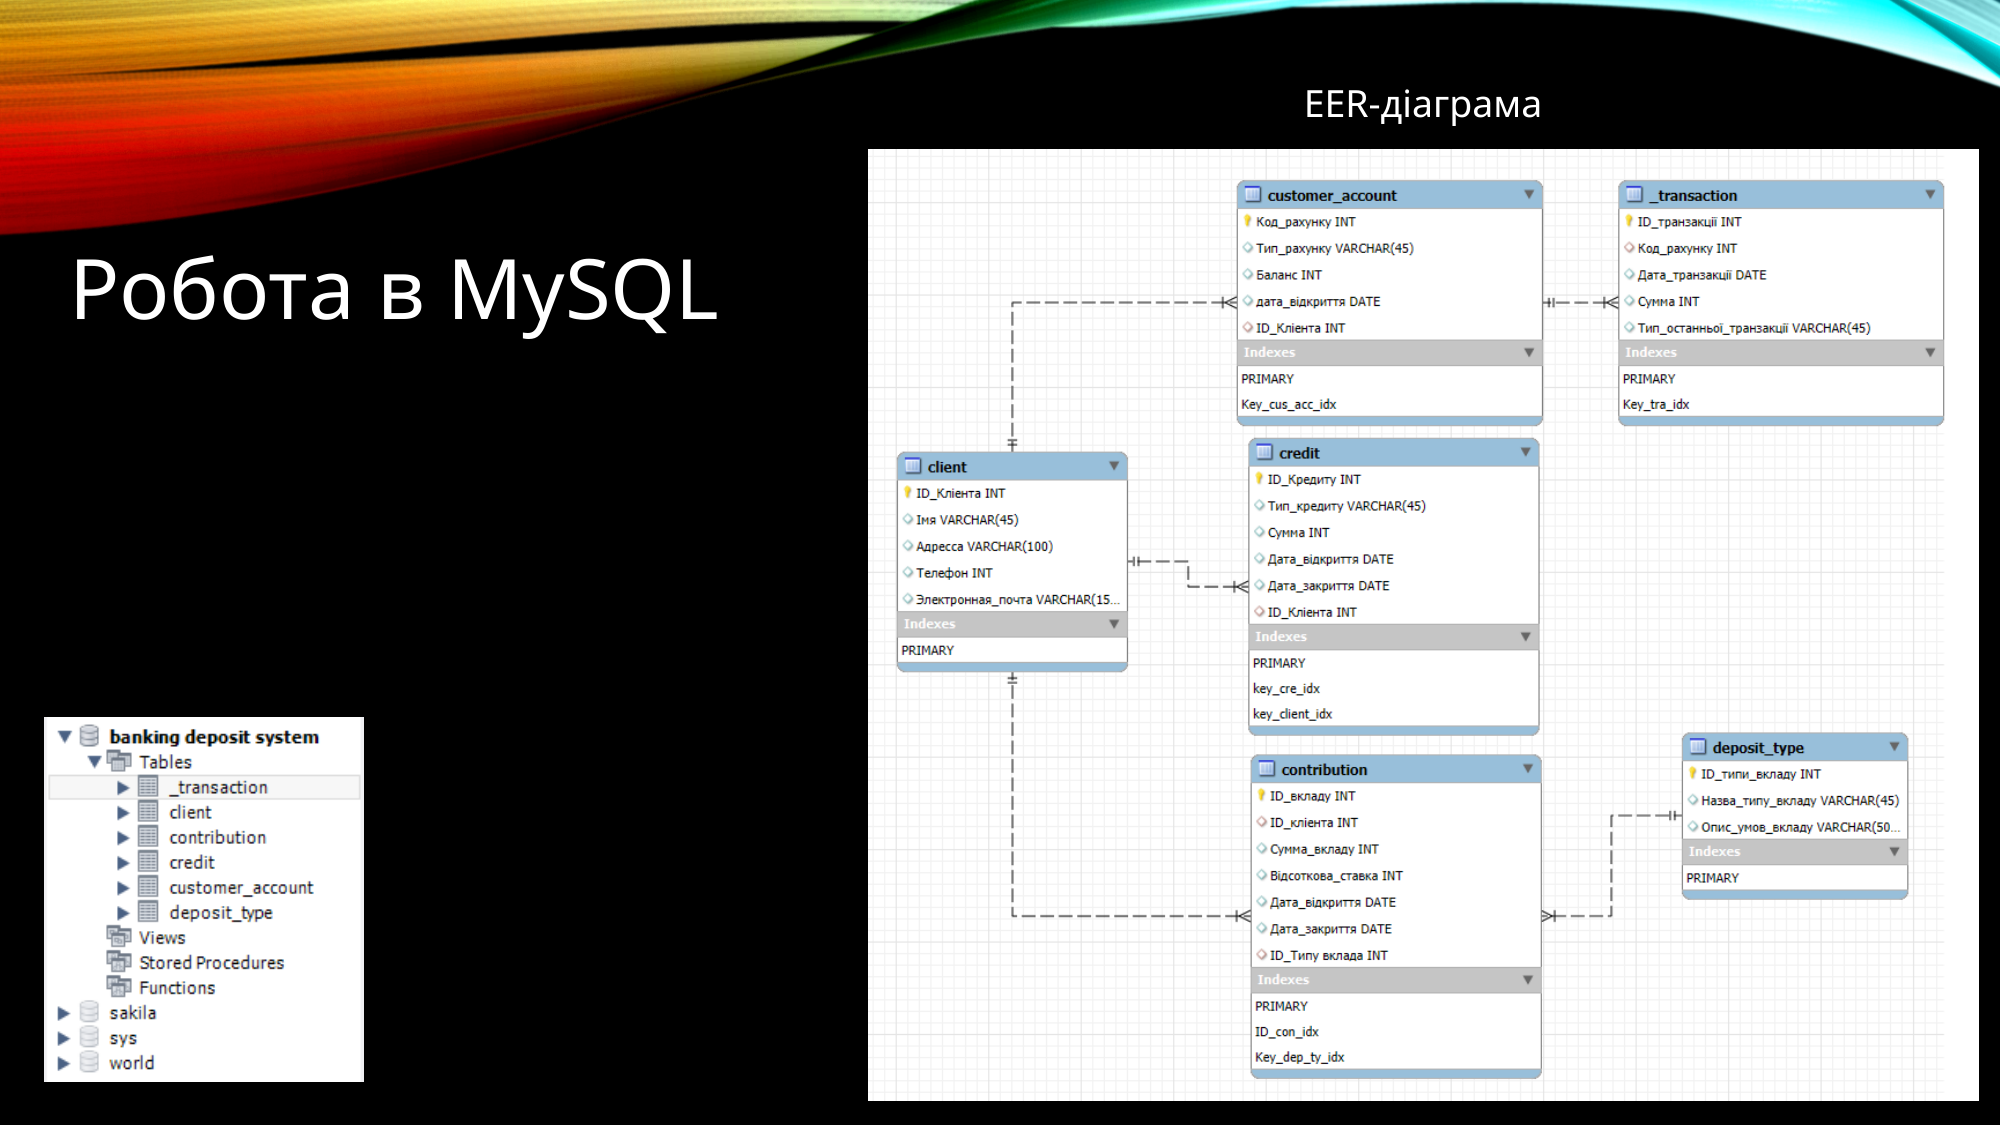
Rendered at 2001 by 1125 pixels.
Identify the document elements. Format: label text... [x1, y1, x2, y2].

picture [0, 0, 2000, 237]
text_box EER-діаграма [1289, 72, 1558, 133]
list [868, 148, 1979, 1101]
picture [44, 717, 364, 1082]
text_box Робота в MySQL [54, 228, 735, 344]
